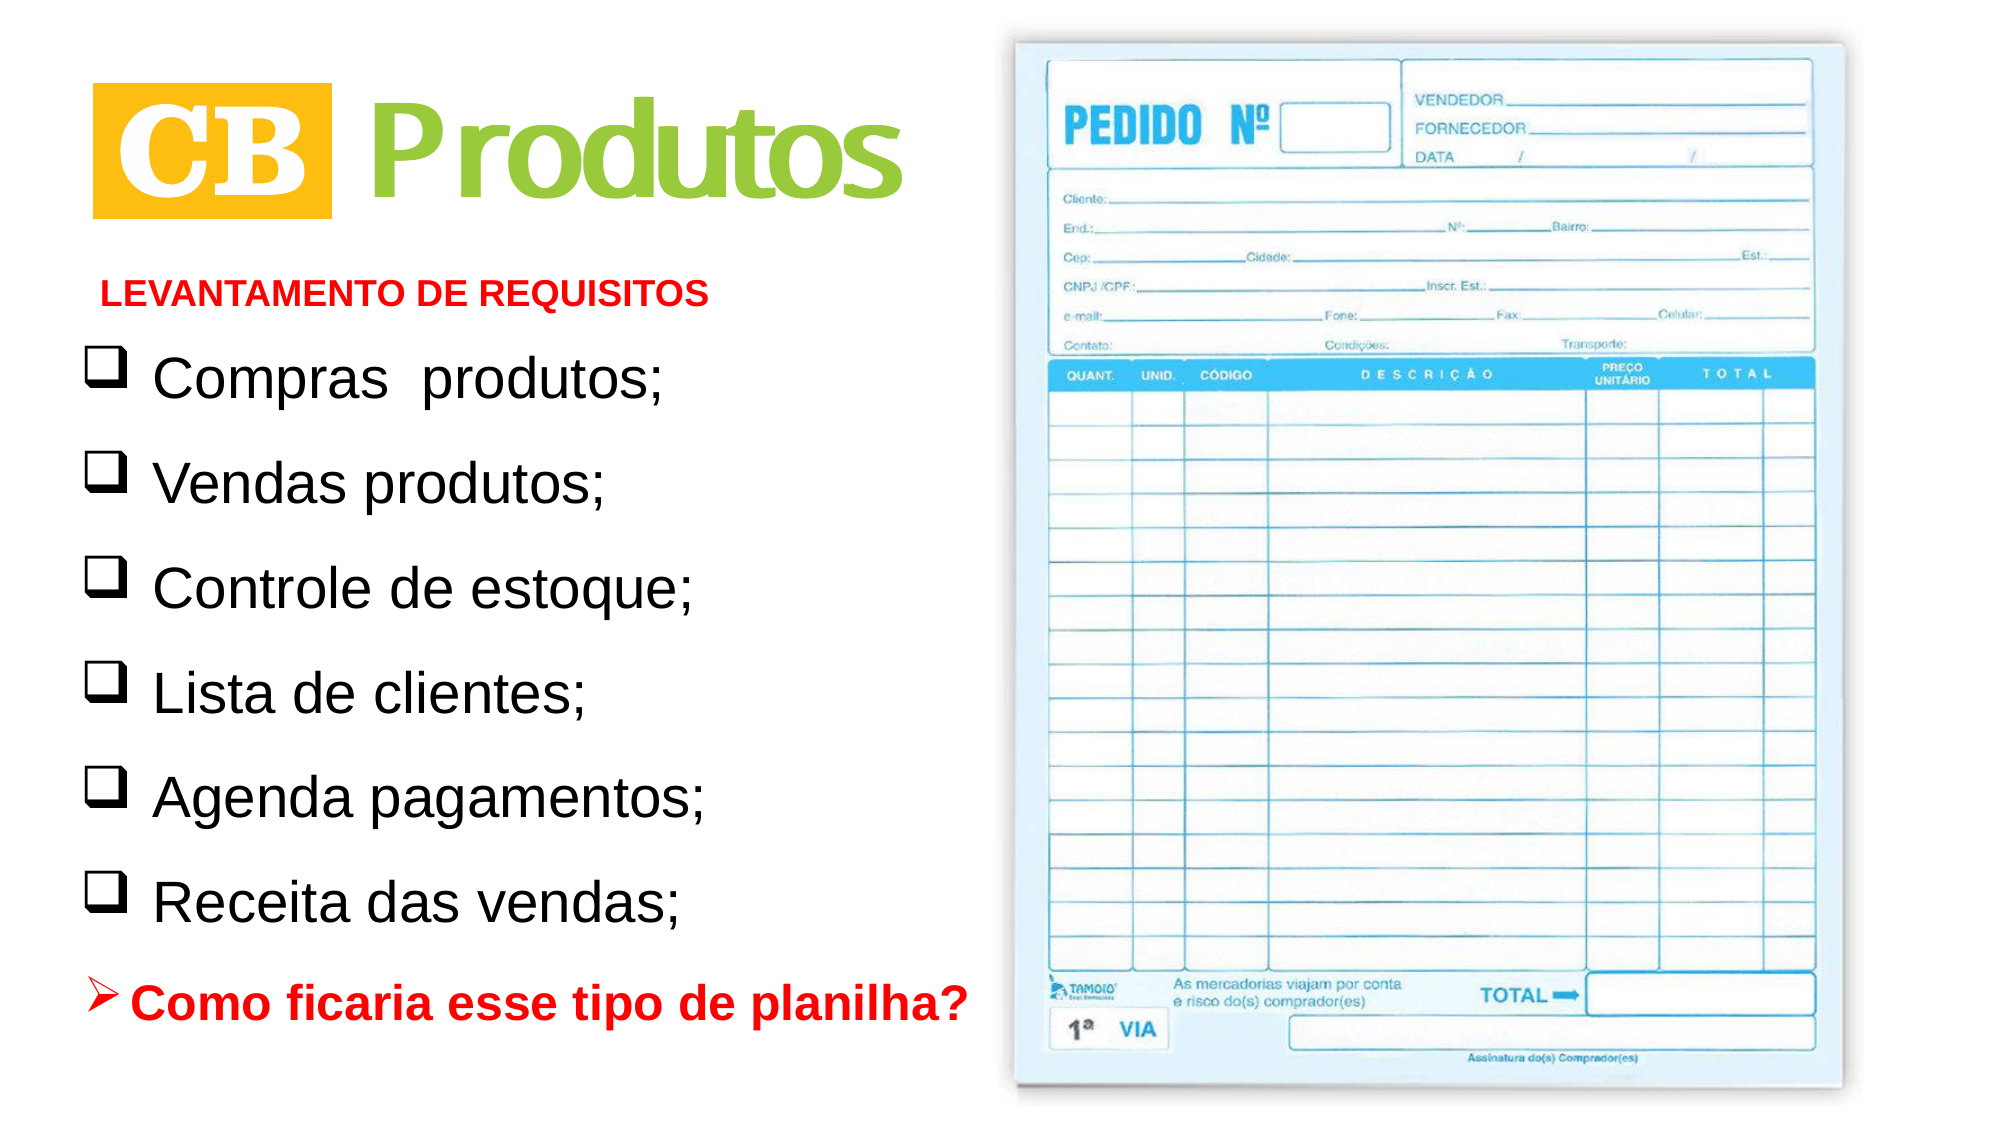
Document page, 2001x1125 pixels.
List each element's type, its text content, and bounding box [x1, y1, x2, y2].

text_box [88, 78, 908, 223]
text_box Como ficaria esse tipo de planilha? [69, 962, 874, 1038]
text_box LEVANTAMENTO DE REQUISITOS [85, 261, 725, 322]
text_box Compras produtos; Vendas produtos; Controle de estoque; Lista de clientes; Agenda pagamentos; Receita das vendas; [65, 297, 874, 942]
picture [874, 0, 2000, 1125]
